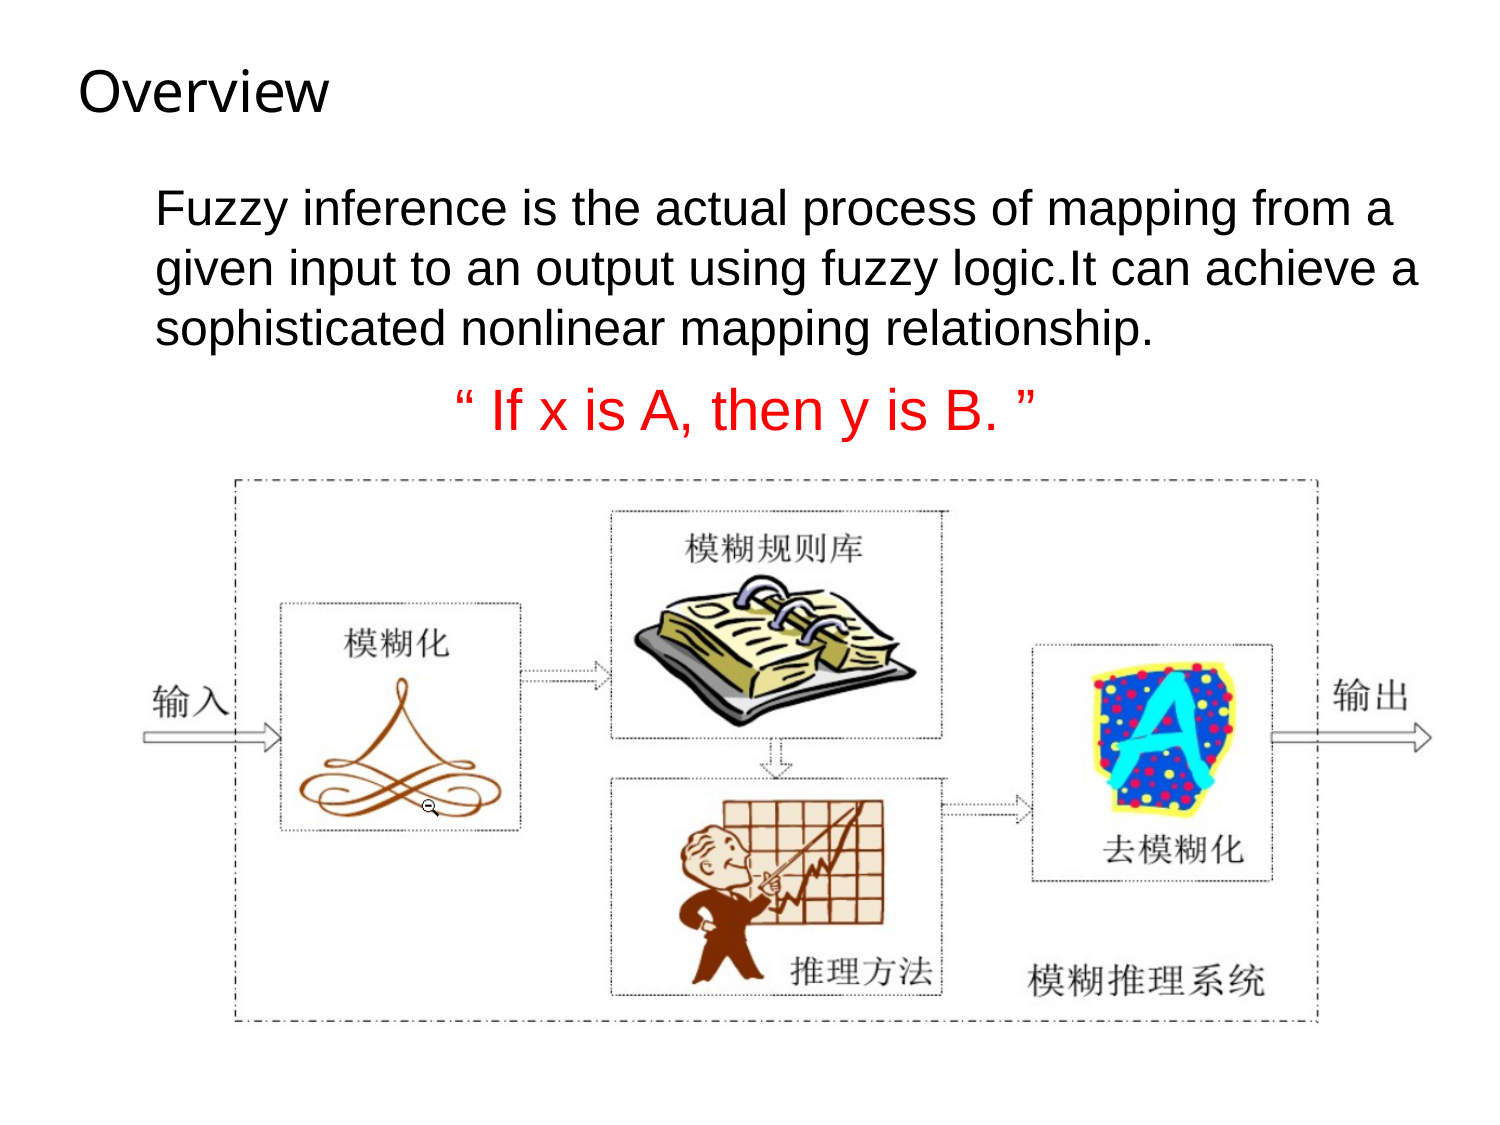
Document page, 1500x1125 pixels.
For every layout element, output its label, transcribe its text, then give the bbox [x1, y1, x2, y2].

text_box Fuzzy inference is the actual process of mapping from a given input to an output using fuzzy logic.It can achieve a sophisticated nonlinear mapping relationship. [140, 168, 1466, 363]
text_box “ If x is A, then y is B. ” [440, 364, 1060, 462]
picture [140, 463, 1436, 1035]
text_box Overview [62, 46, 346, 132]
